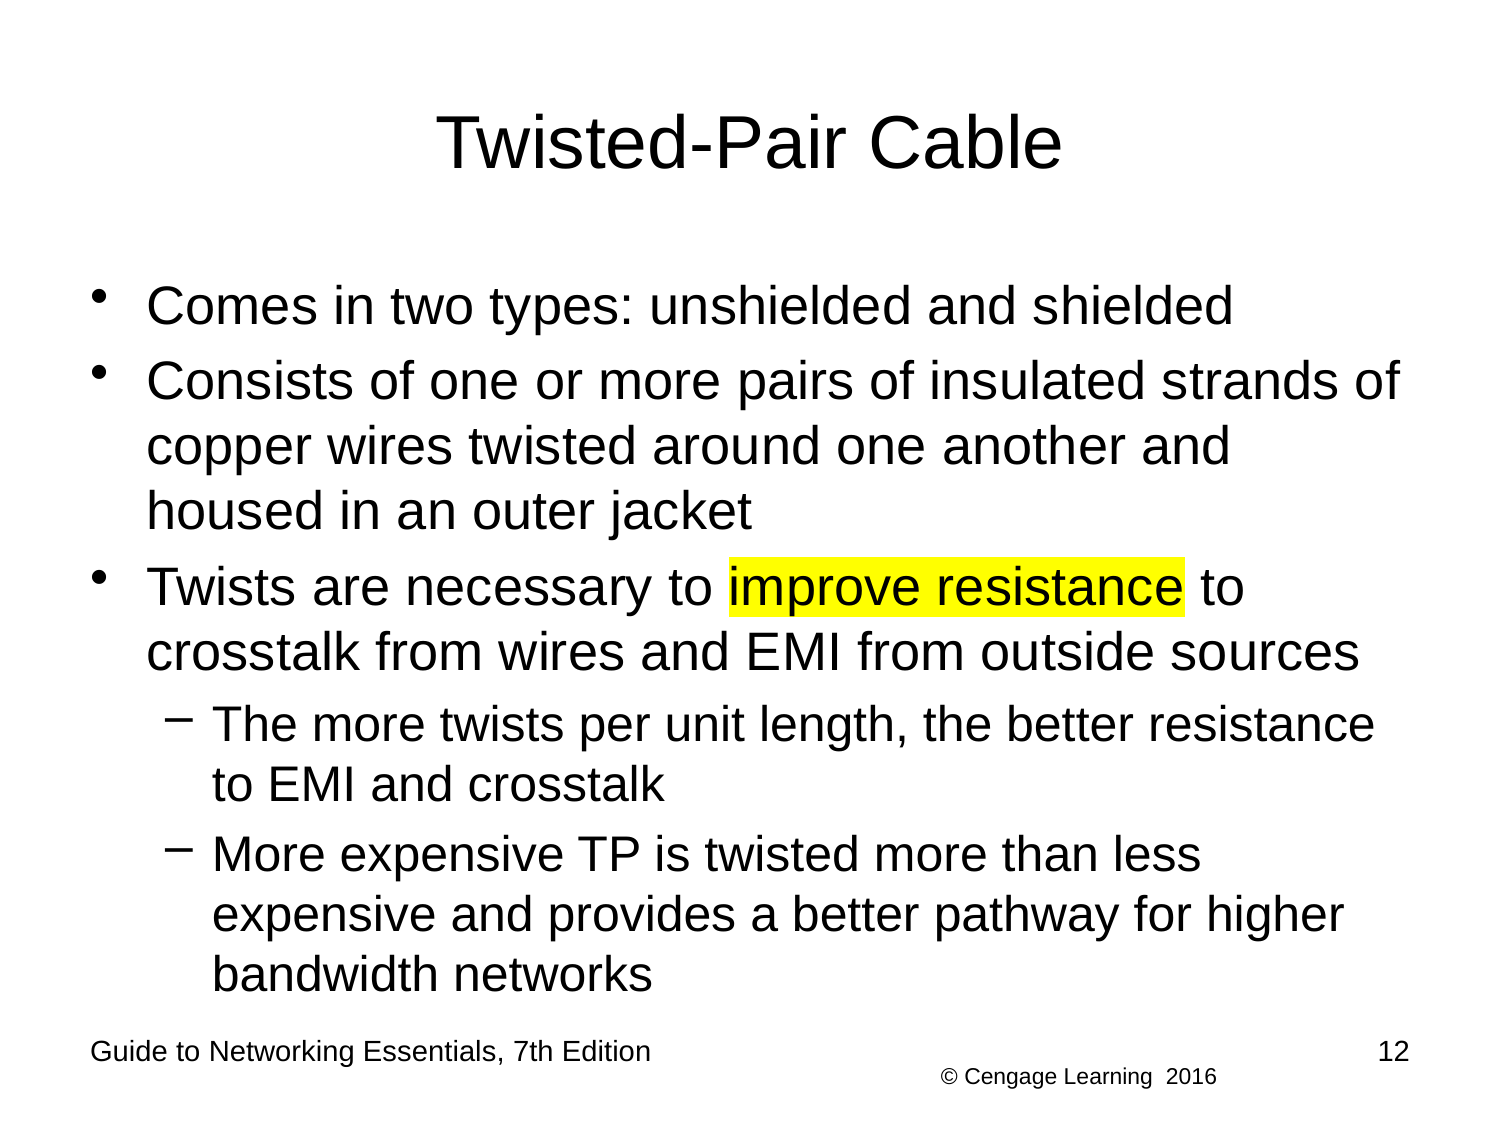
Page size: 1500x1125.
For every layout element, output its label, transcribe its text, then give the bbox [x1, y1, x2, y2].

footer Guide to Networking Essentials, 7th Edition [74, 1024, 713, 1103]
list Comes in two types: unshielded and shielded Consists of one or more pairs of insulated strands of copper wires twisted around one another and housed in an outer jacket Twists are necessary to improve resistance to crosstalk from wires and EMI from outside sources The more twists per unit length, the better resistance to EMI and crosstalk More expensive TP is twisted more than less expensive and provides a better pathway for higher bandwidth networks [75, 262, 1425, 1005]
slide_number 12 [1312, 1024, 1426, 1103]
title Twisted-Pair Cable [75, 45, 1425, 233]
